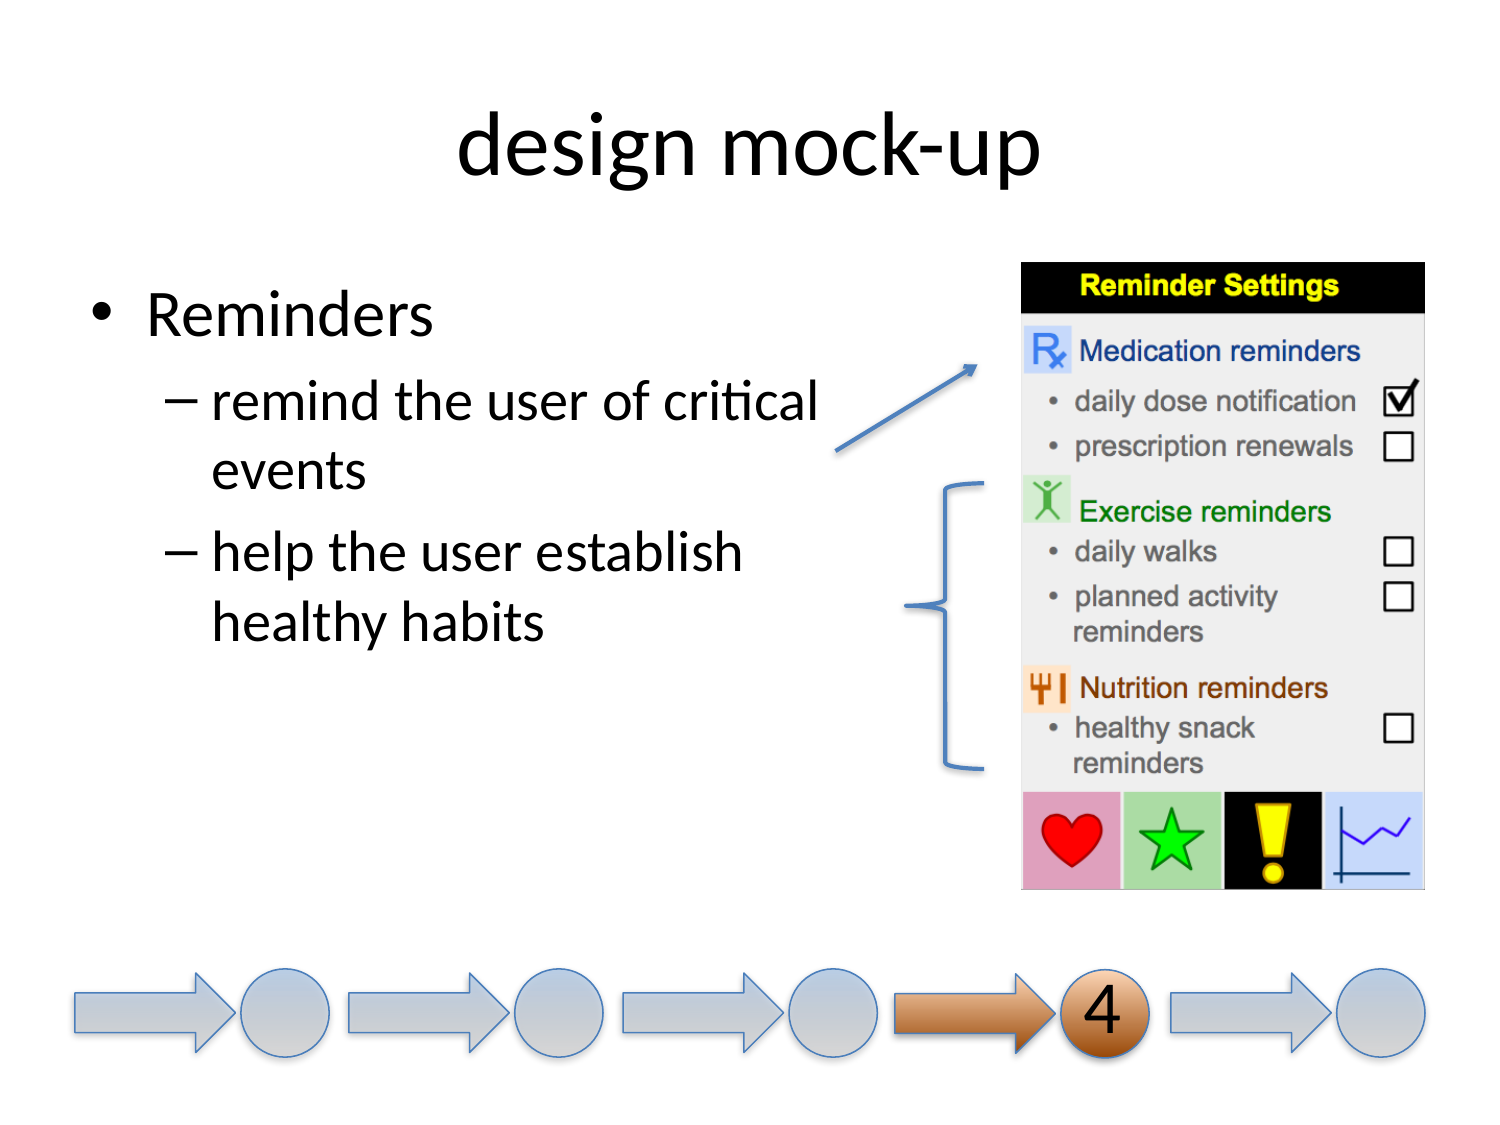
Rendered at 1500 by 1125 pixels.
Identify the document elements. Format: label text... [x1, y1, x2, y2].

text_box [1170, 972, 1331, 1054]
text_box [74, 972, 235, 1054]
list Reminders remind the user of critical events help the user establish healthy habits [75, 262, 1425, 1005]
text_box [513, 968, 604, 1058]
text_box [348, 972, 509, 1054]
text_box [903, 481, 985, 772]
text_box [240, 968, 330, 1058]
picture [1021, 262, 1426, 890]
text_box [835, 364, 978, 452]
title design mock-up [75, 45, 1425, 233]
text_box [1060, 987, 1069, 1041]
text_box 4 [1069, 951, 1137, 1056]
text_box [1137, 982, 1150, 1046]
text_box [894, 973, 1055, 1055]
text_box [788, 968, 879, 1058]
text_box [622, 972, 783, 1054]
text_box [1335, 968, 1426, 1058]
